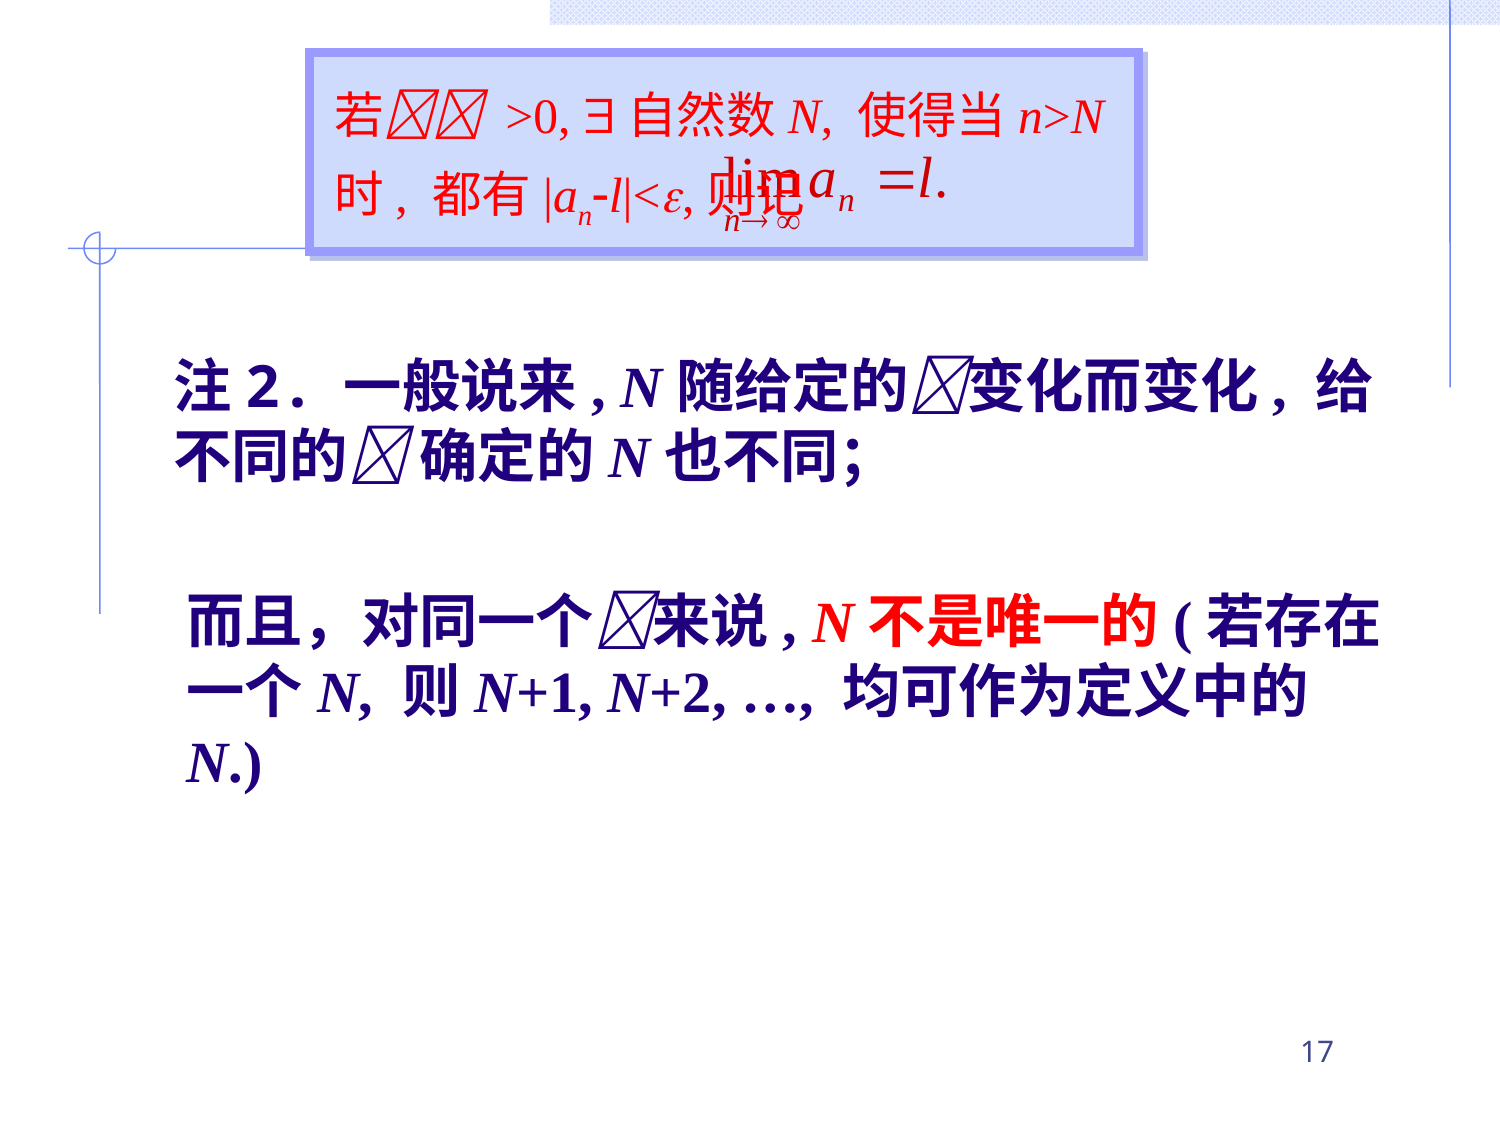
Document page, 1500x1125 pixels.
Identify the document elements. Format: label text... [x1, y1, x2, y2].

text_box [309, 52, 1139, 252]
text_box 而且，对同一个来说, N不是唯一的(若存在一个N, 则N+1, N+2, …, 均可作为定义中的N.) [171, 576, 1412, 802]
slide_number 17 [1074, 1024, 1388, 1101]
picture [1451, 0, 1500, 25]
text_box 注2. 一般说来, N随给定的变化而变化, 给不同的 确定的N也不同； [158, 341, 1425, 497]
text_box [714, 238, 951, 244]
picture [549, 0, 1449, 25]
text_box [318, 57, 1137, 230]
